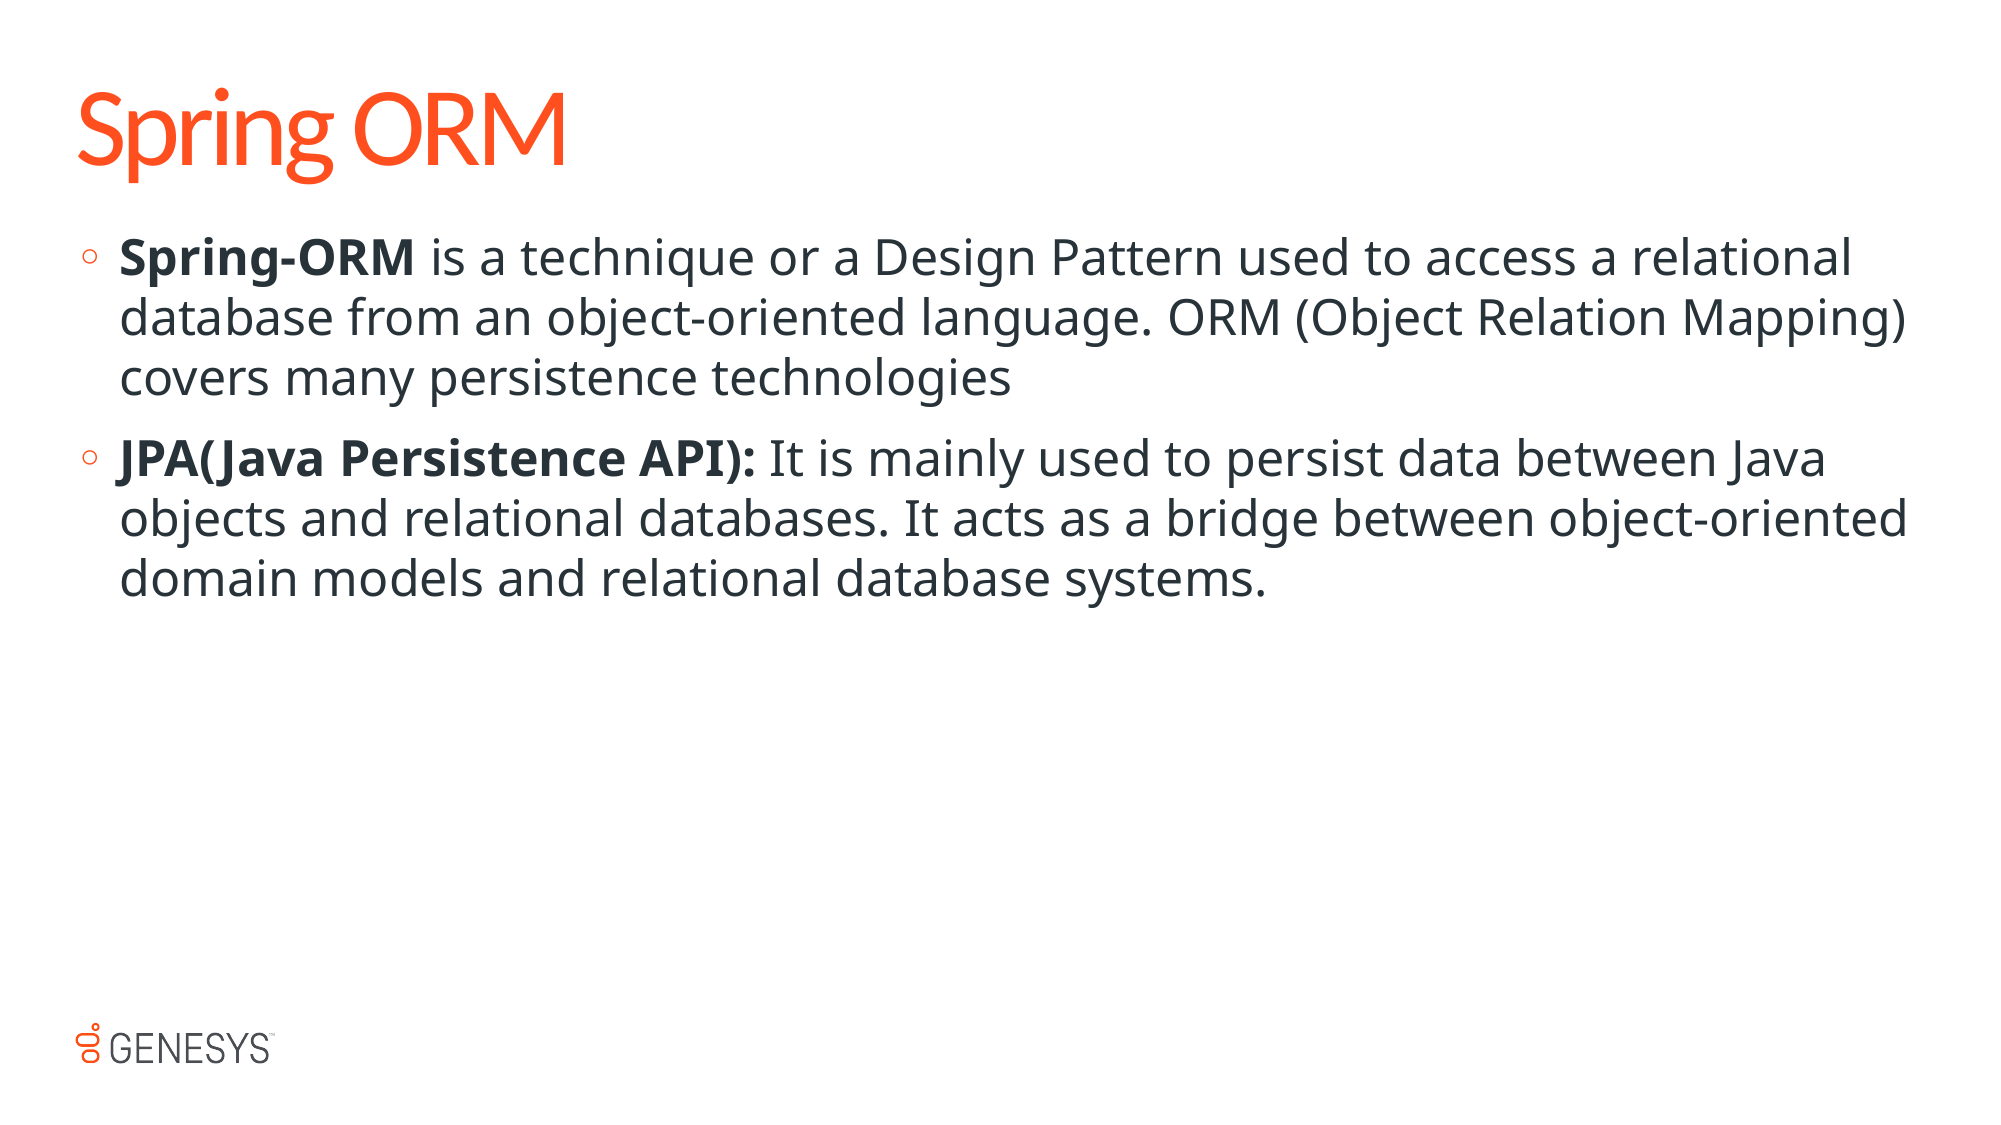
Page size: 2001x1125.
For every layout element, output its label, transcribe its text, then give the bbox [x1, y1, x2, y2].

title Spring ORM [75, 68, 1925, 196]
picture [33, 981, 320, 1106]
list Spring-ORM is a technique or a Design Pattern used to access a relational database from an object-oriented language. ORM (Object Relation Mapping) covers many persistence technologies JPA(Java Persistence API): It is mainly used to persist data between Java objects and relational databases. It acts as a bridge between object-oriented domain models and relational database systems. [75, 196, 1925, 977]
